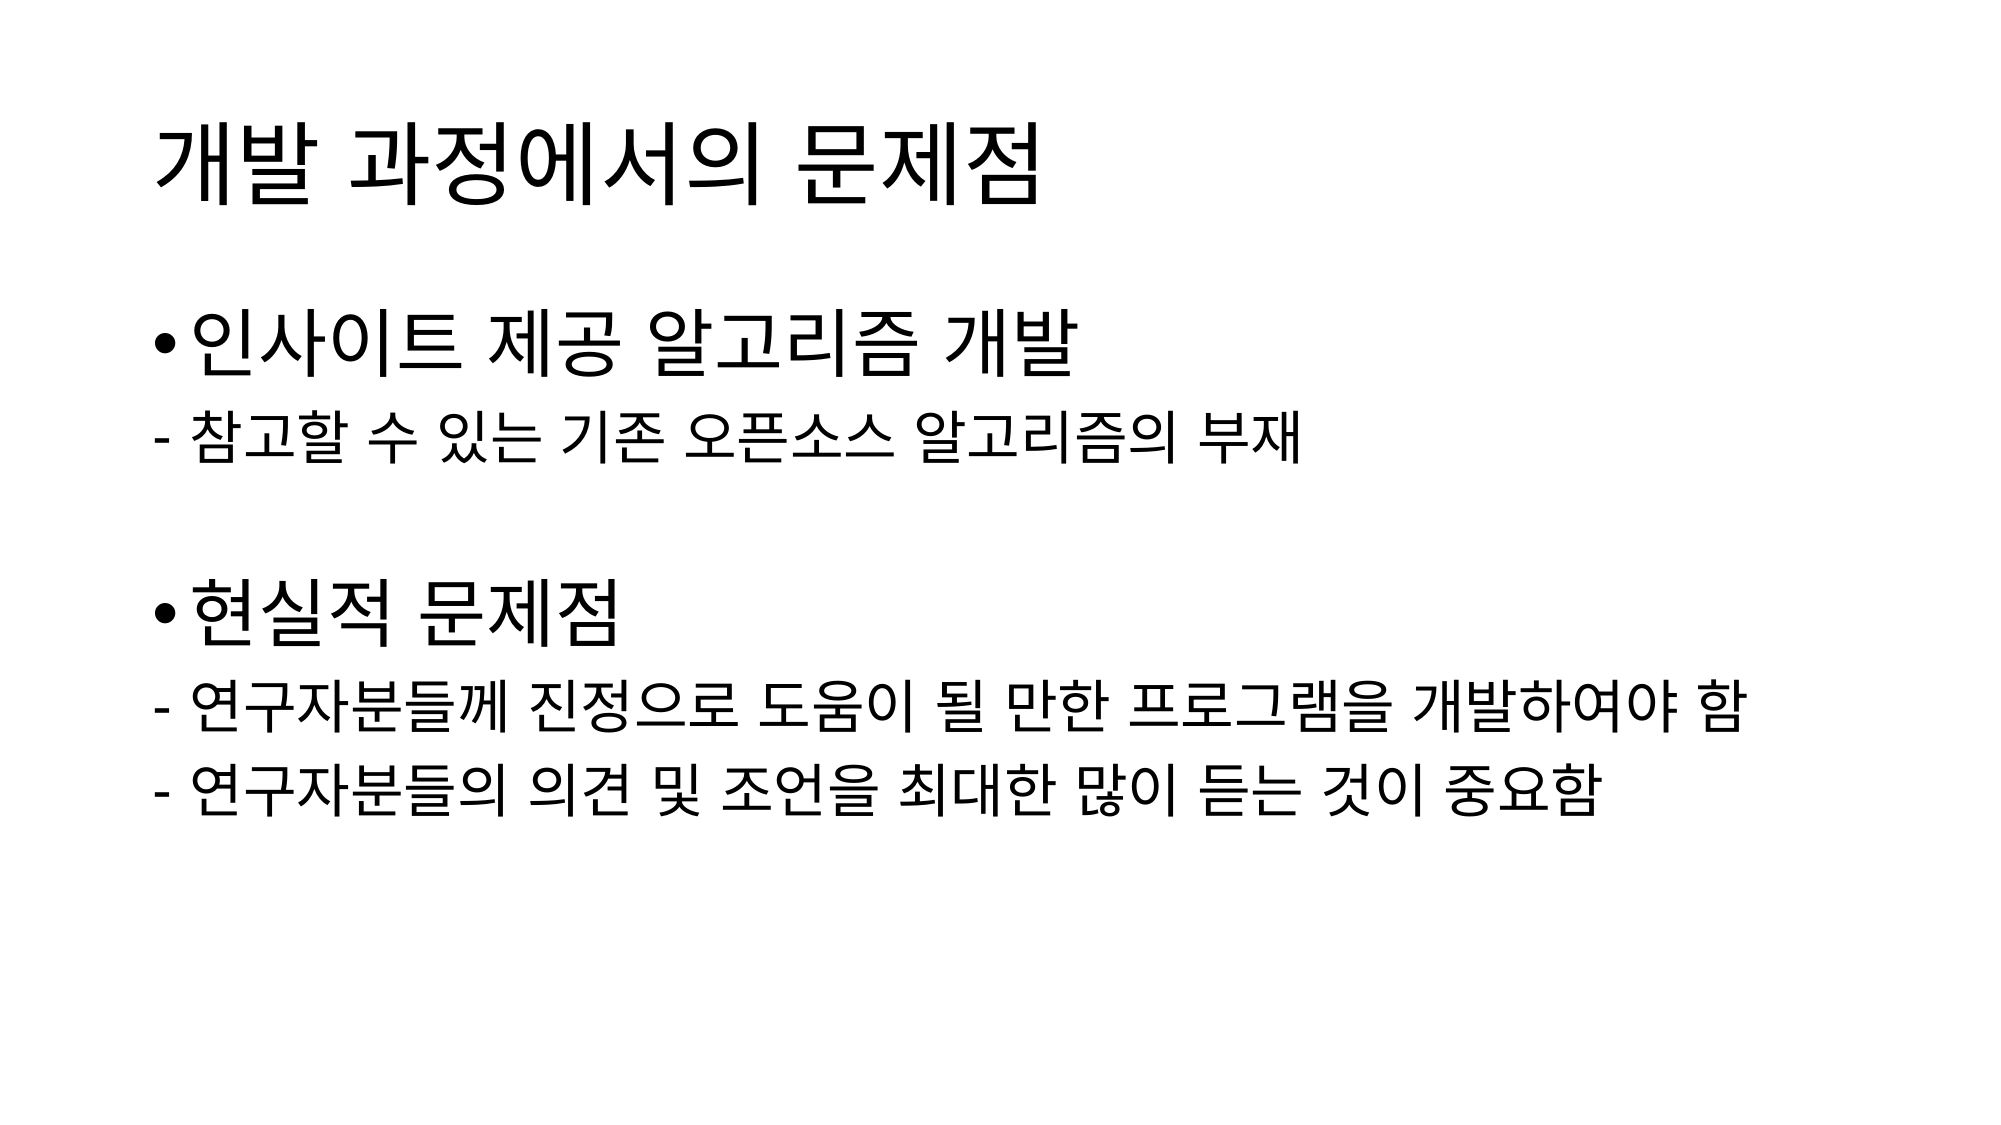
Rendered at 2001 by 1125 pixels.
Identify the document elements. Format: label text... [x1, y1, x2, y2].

title 개발 과정에서의 문제점 [137, 59, 1863, 278]
list 인사이트 제공 알고리즘 개발 참고할 수 있는 기존 오픈소스 알고리즘의 부재 현실적 문제점 연구자분들께 진정으로 도움이 될 만한 프로그램을 개발하여야 함 연구자분들의 의견 및 조언을 최대한 많이 듣는 것이 중요함 [137, 299, 1955, 1014]
